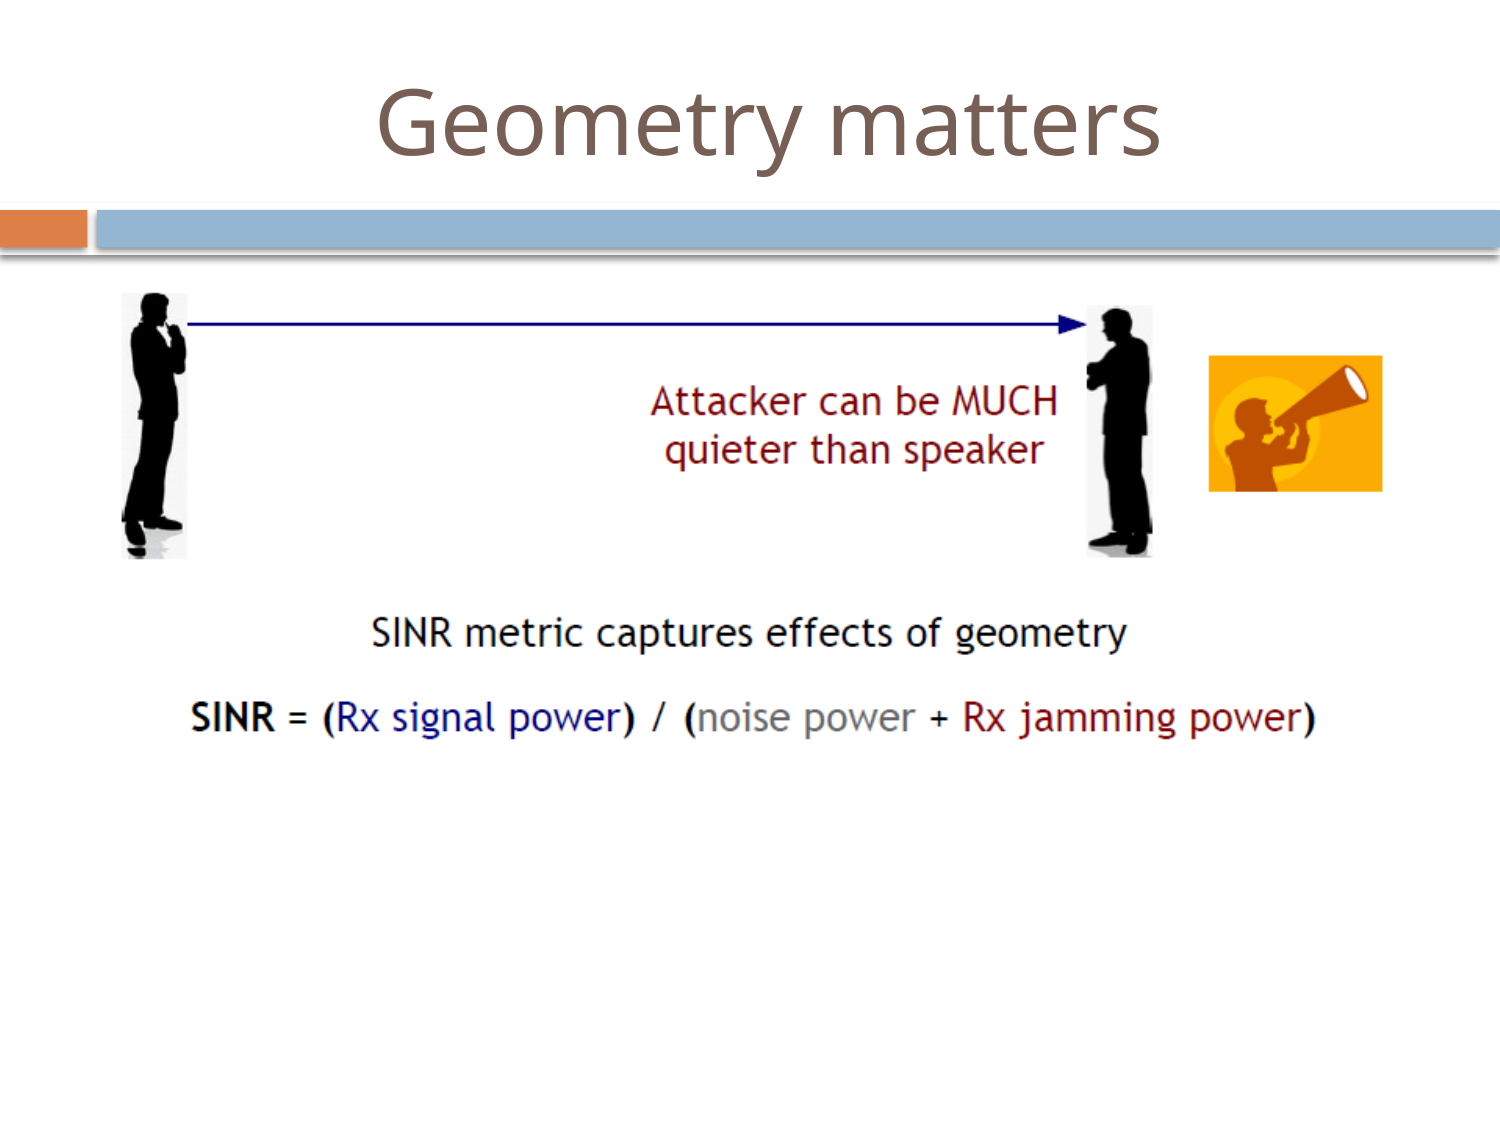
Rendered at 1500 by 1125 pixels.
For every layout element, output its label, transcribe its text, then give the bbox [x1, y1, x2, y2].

title Geometry matters [100, 37, 1438, 200]
picture [111, 287, 1389, 838]
